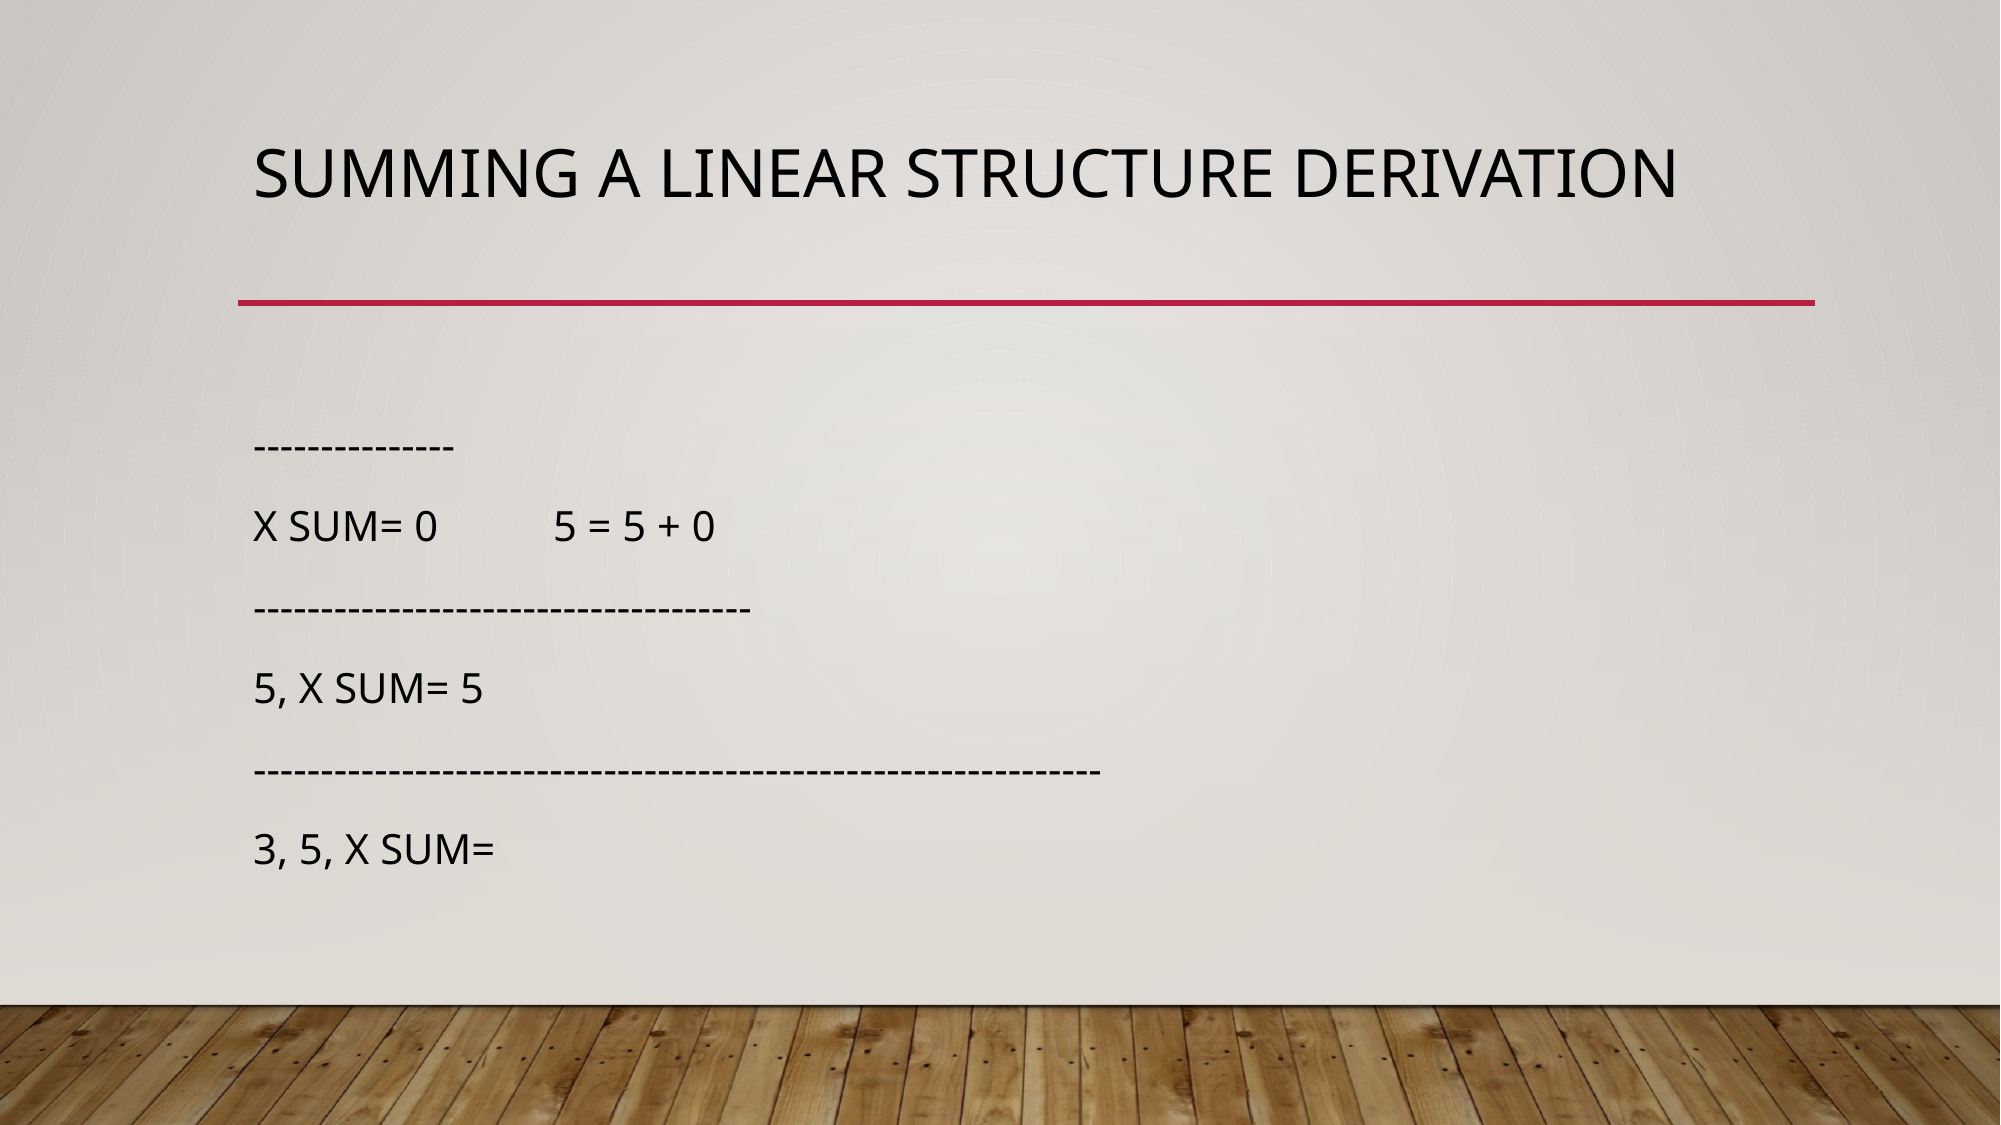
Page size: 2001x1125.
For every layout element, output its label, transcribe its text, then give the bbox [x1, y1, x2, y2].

picture [0, 1005, 2000, 1125]
list --------------- X SUM= 0 5 = 5 + 0 ------------------------------------- 5, X SUM= 5 --------------------------------------------------------------- 3, 5, X SUM= [238, 330, 1814, 897]
title Summing a linear structure derivation [238, 131, 1814, 305]
